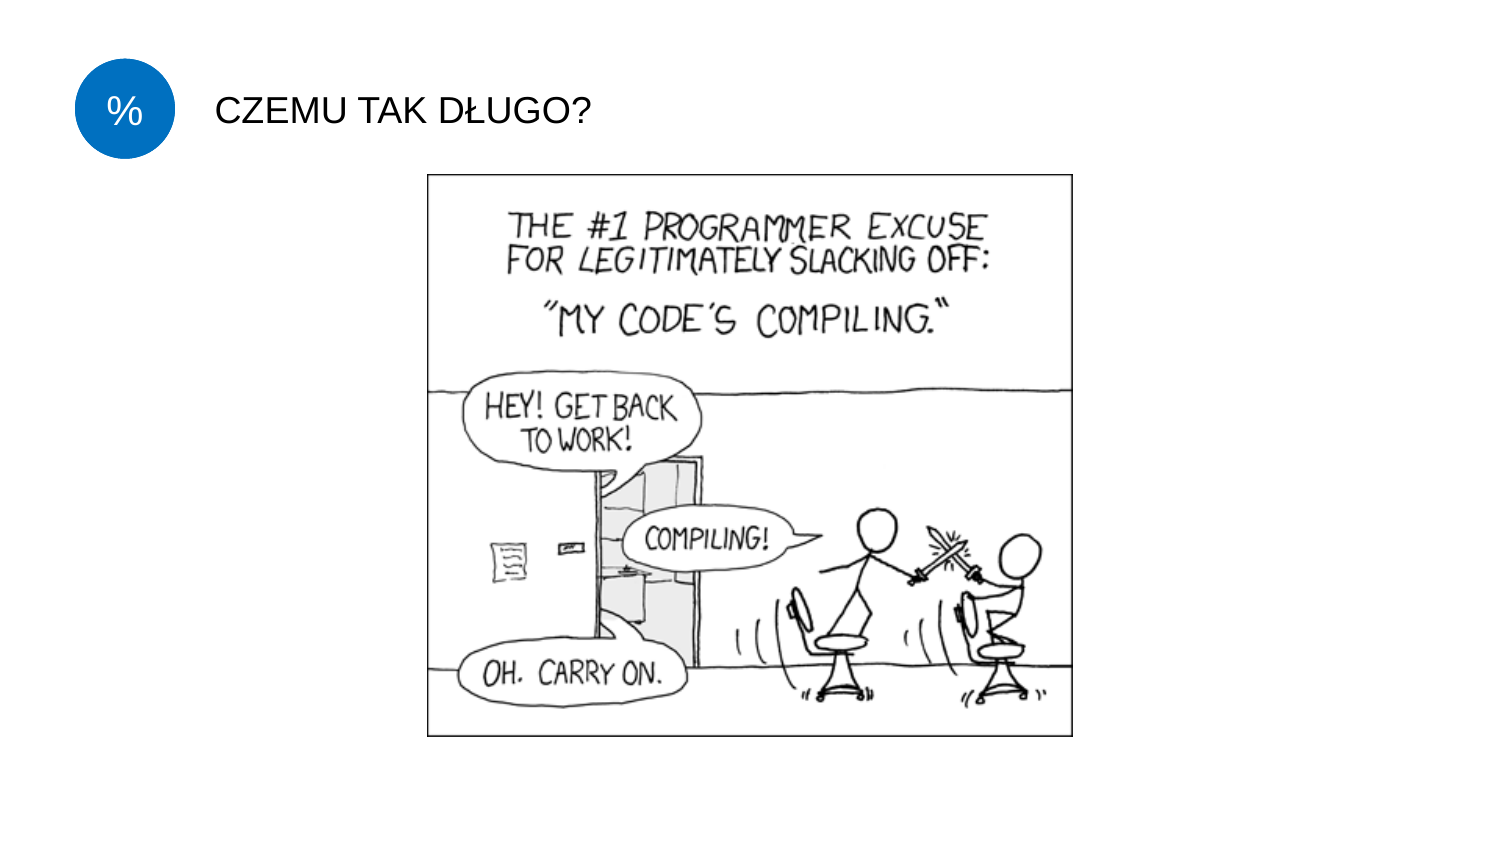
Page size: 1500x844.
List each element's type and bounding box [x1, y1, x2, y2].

picture [427, 174, 1073, 738]
text_box [74, 58, 733, 159]
